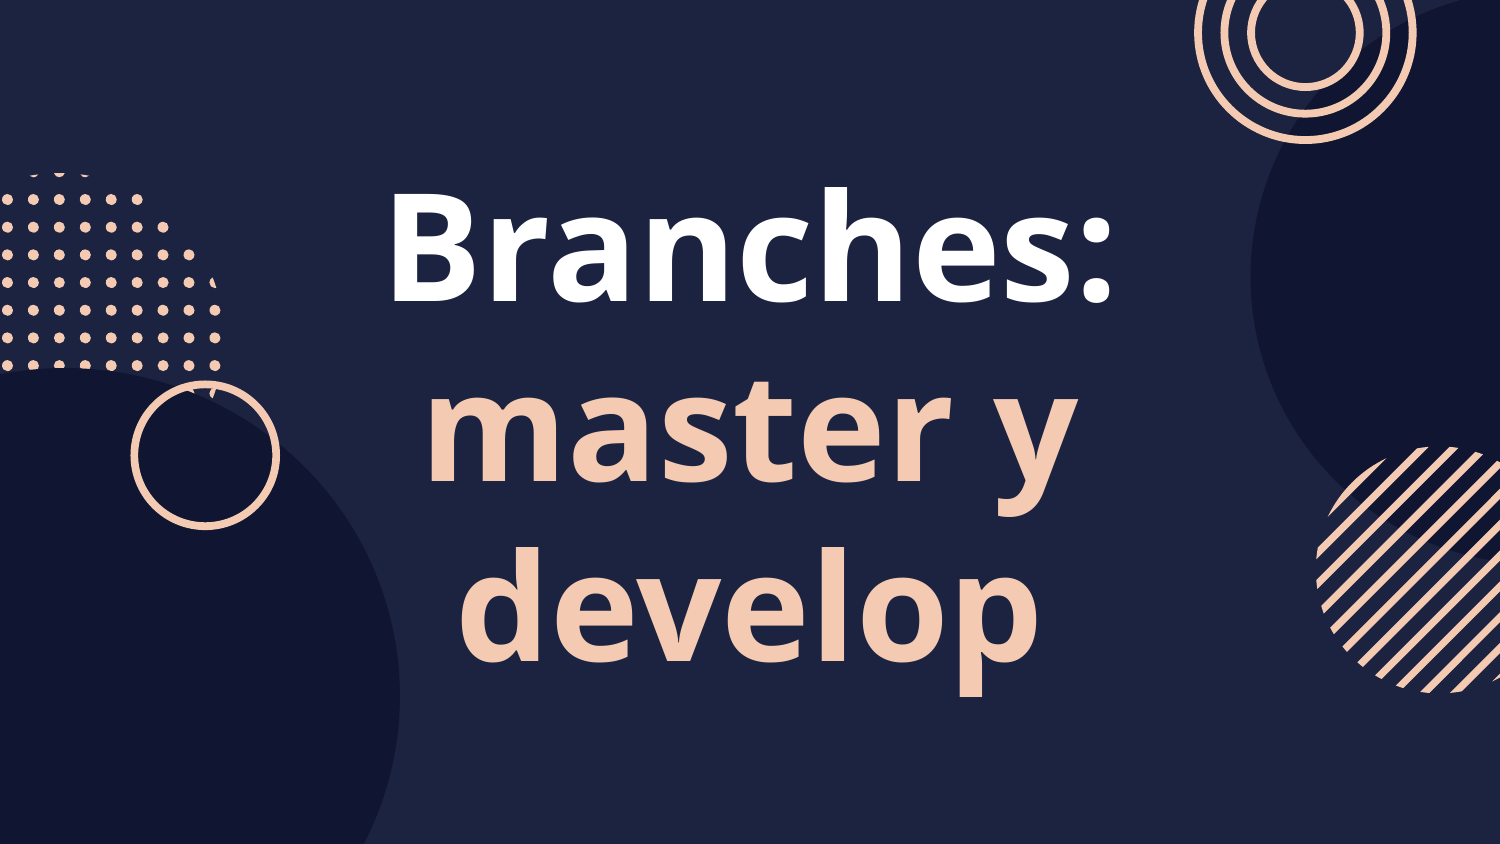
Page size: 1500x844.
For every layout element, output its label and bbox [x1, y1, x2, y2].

text_box [0, 0, 1500, 844]
